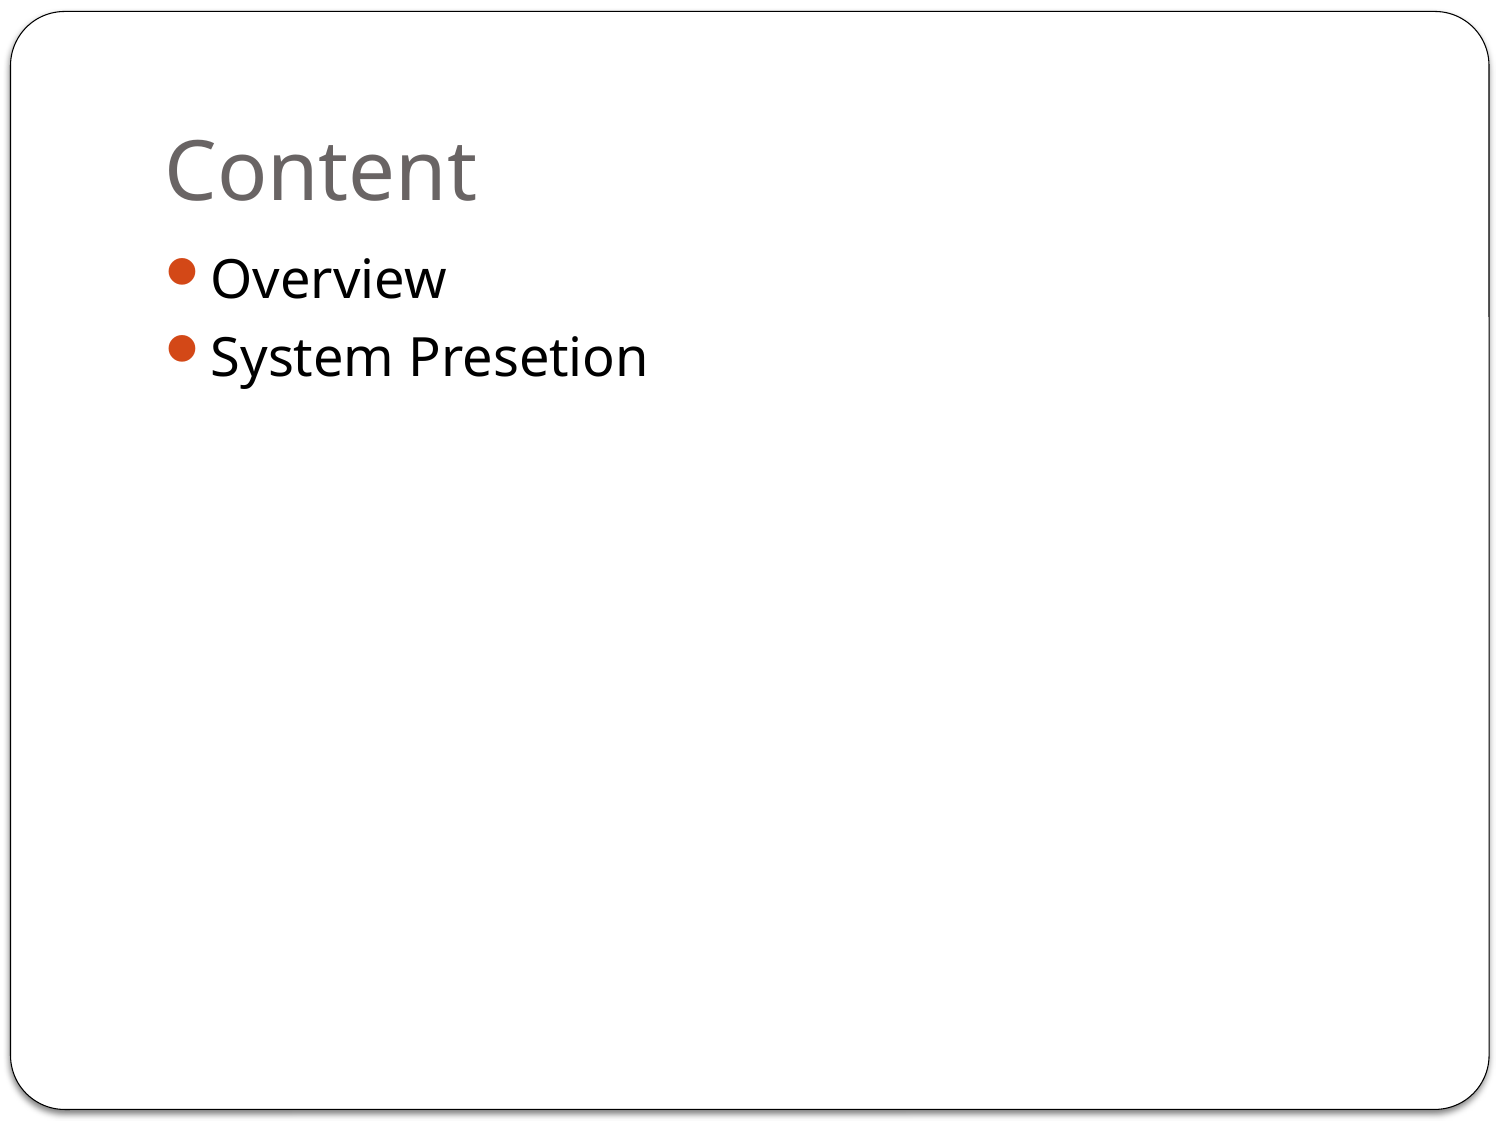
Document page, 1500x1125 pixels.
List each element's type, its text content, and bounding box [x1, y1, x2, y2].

list Overview System Presetion [150, 237, 1425, 988]
title Content [150, 45, 1425, 233]
